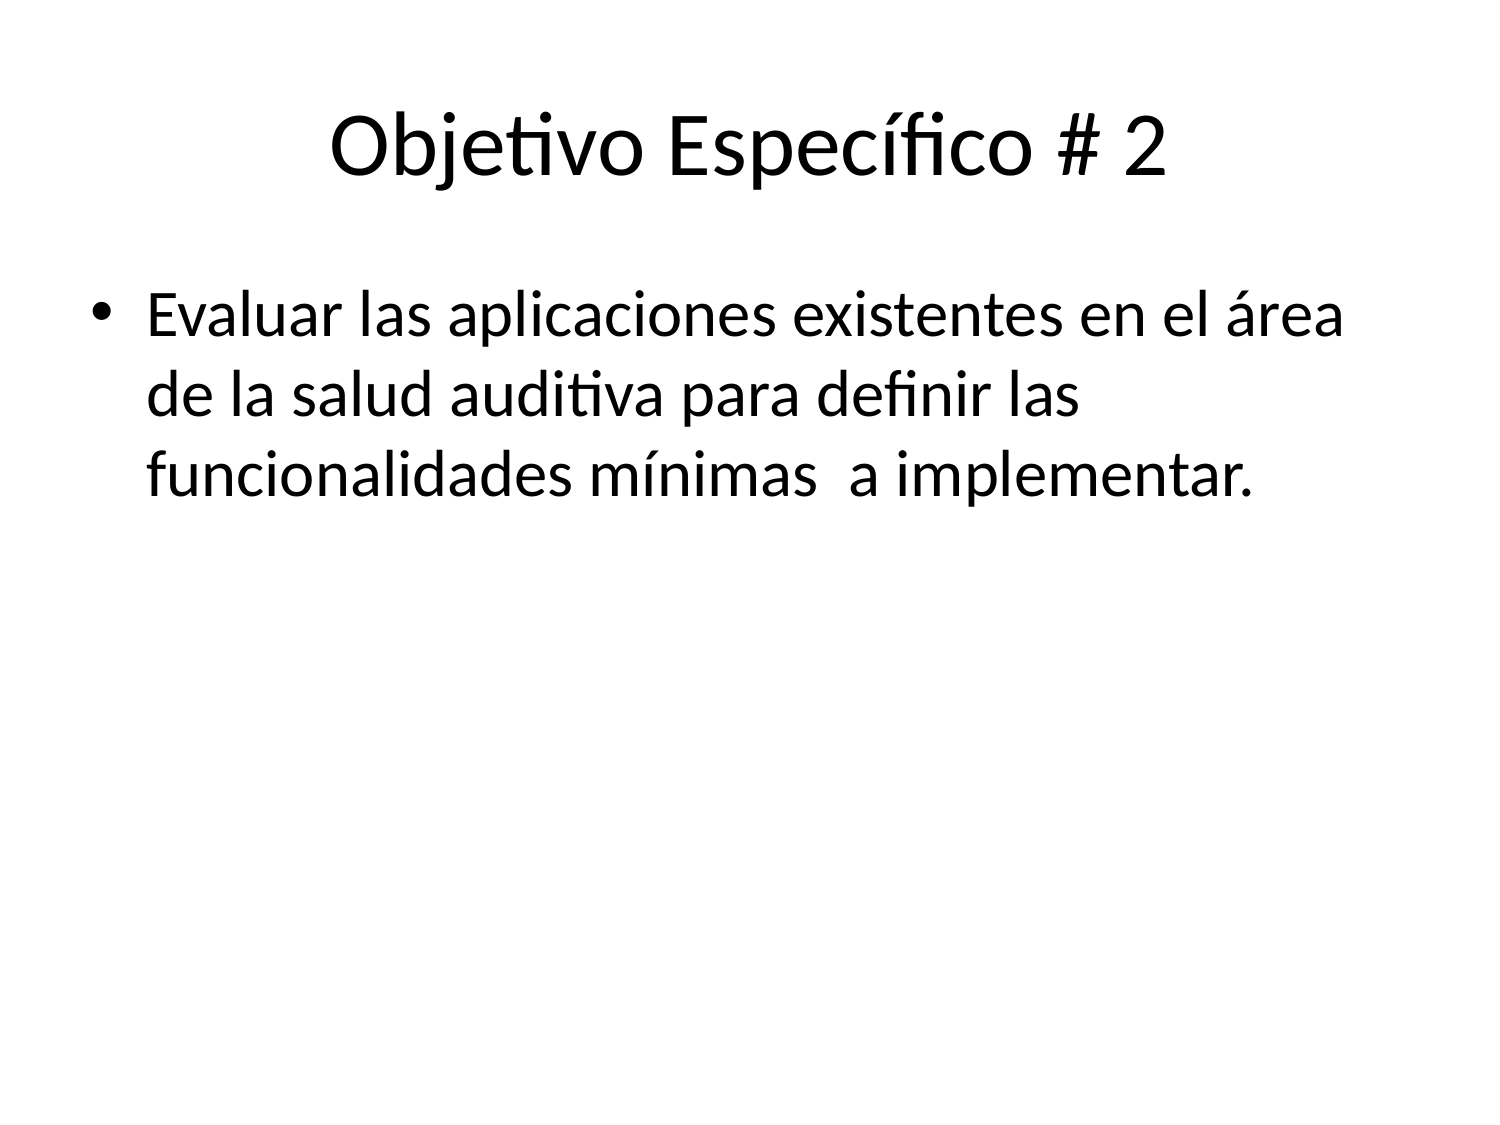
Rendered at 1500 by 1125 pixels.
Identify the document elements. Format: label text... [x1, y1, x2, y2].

list Evaluar las aplicaciones existentes en el área de la salud auditiva para definir las funcionalidades mínimas a implementar. [75, 262, 1425, 1005]
title Objetivo Específico # 2 [75, 45, 1425, 233]
